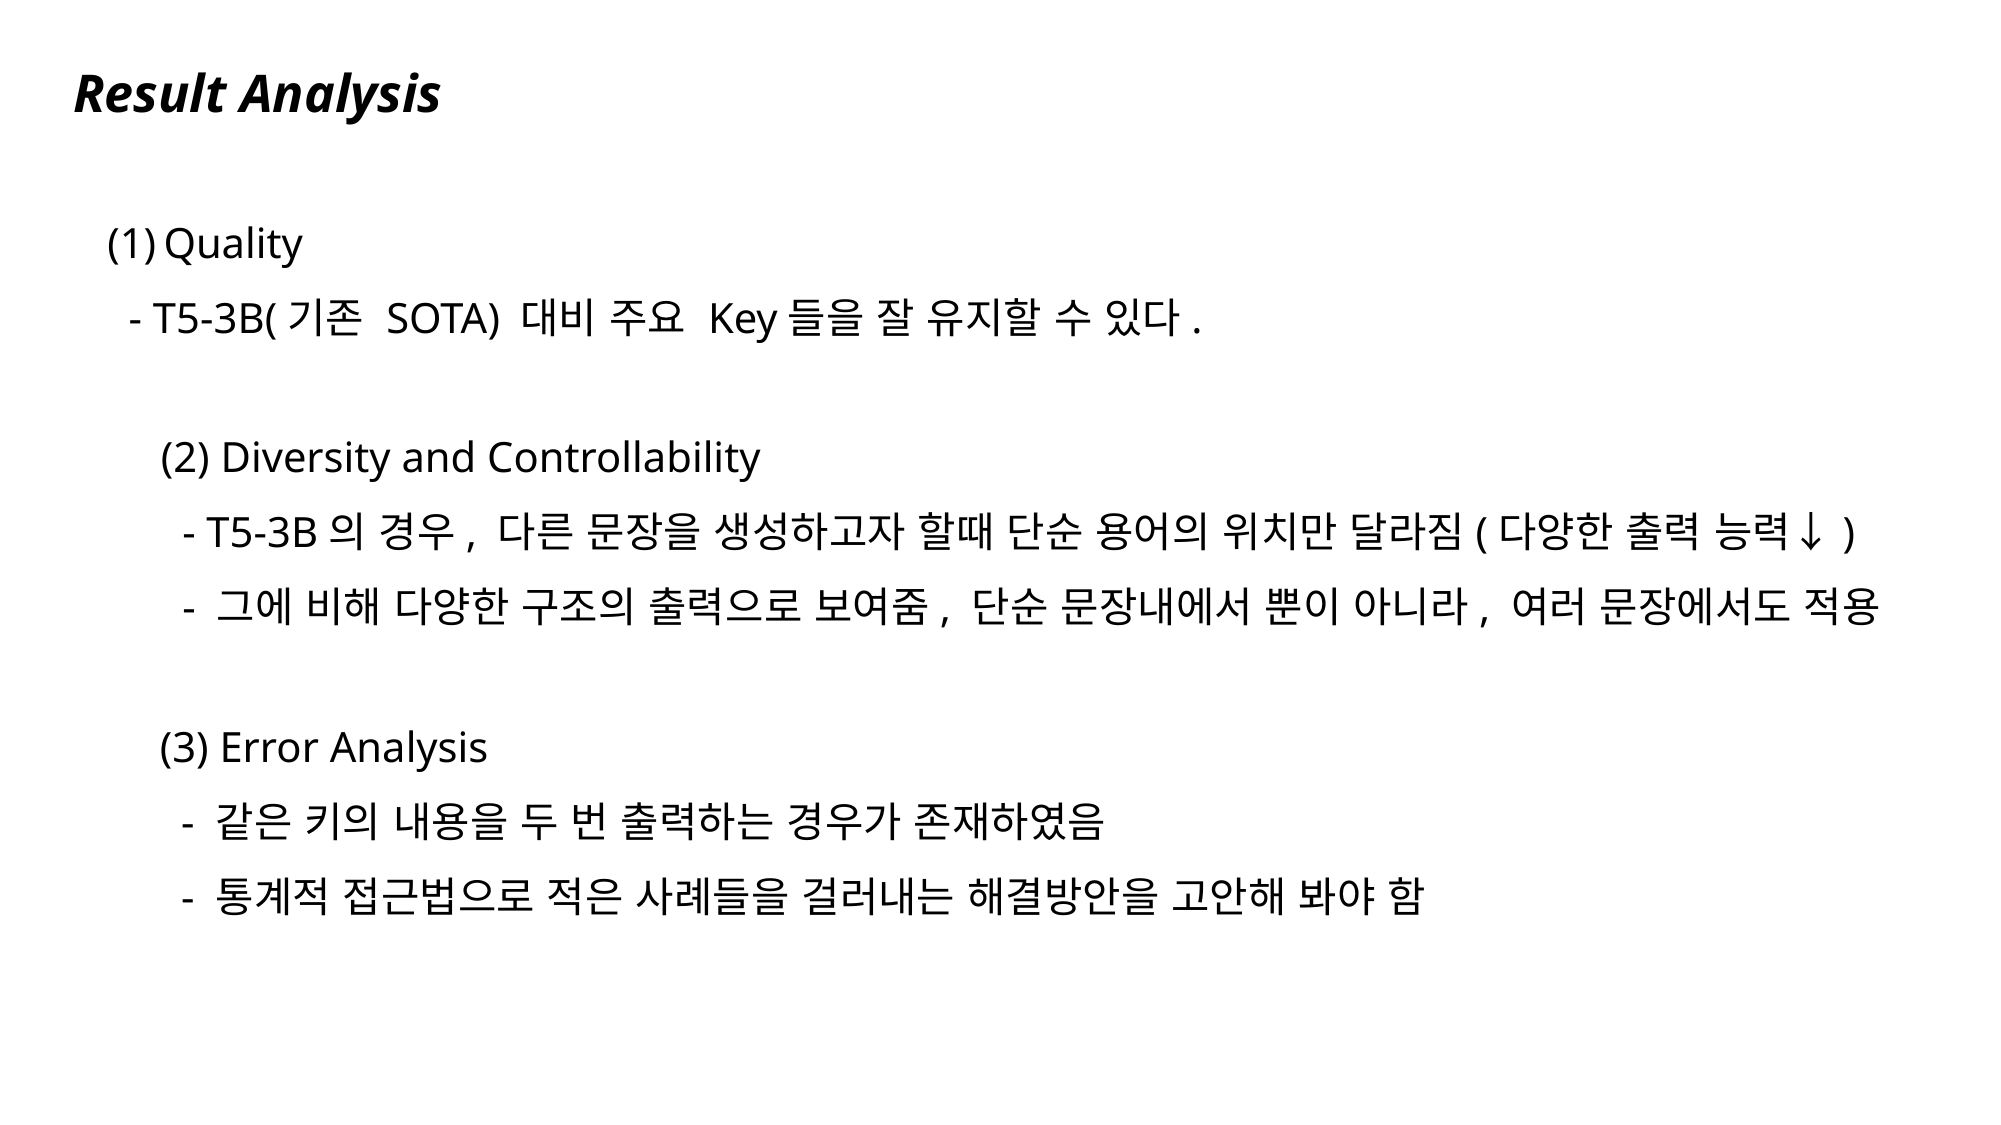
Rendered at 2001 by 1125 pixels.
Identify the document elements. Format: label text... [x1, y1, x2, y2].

text_box Result Analysis [58, 53, 458, 131]
text_box (2) Diversity and Controllability - T5-3B의 경우, 다른 문장을 생성하고자 할때 단순 용어의 위치만 달라짐(다양한 출력 능력↓) - 그에 비해 다양한 구조의 출력으로 보여줌, 단순 문장내에서 뿐이 아니라, 여러 문장에서도 적용 [146, 398, 1897, 639]
text_box Quality - T5-3B(기존 SOTA) 대비 주요 Key들을 잘 유지할 수 있다. [92, 184, 1218, 350]
text_box (3) Error Analysis - 같은 키의 내용을 두 번 출력하는 경우가 존재하였음 - 통계적 접근법으로 적은 사례들을 걸러내는 해결방안을 고안해 봐야 함 [145, 688, 1442, 929]
